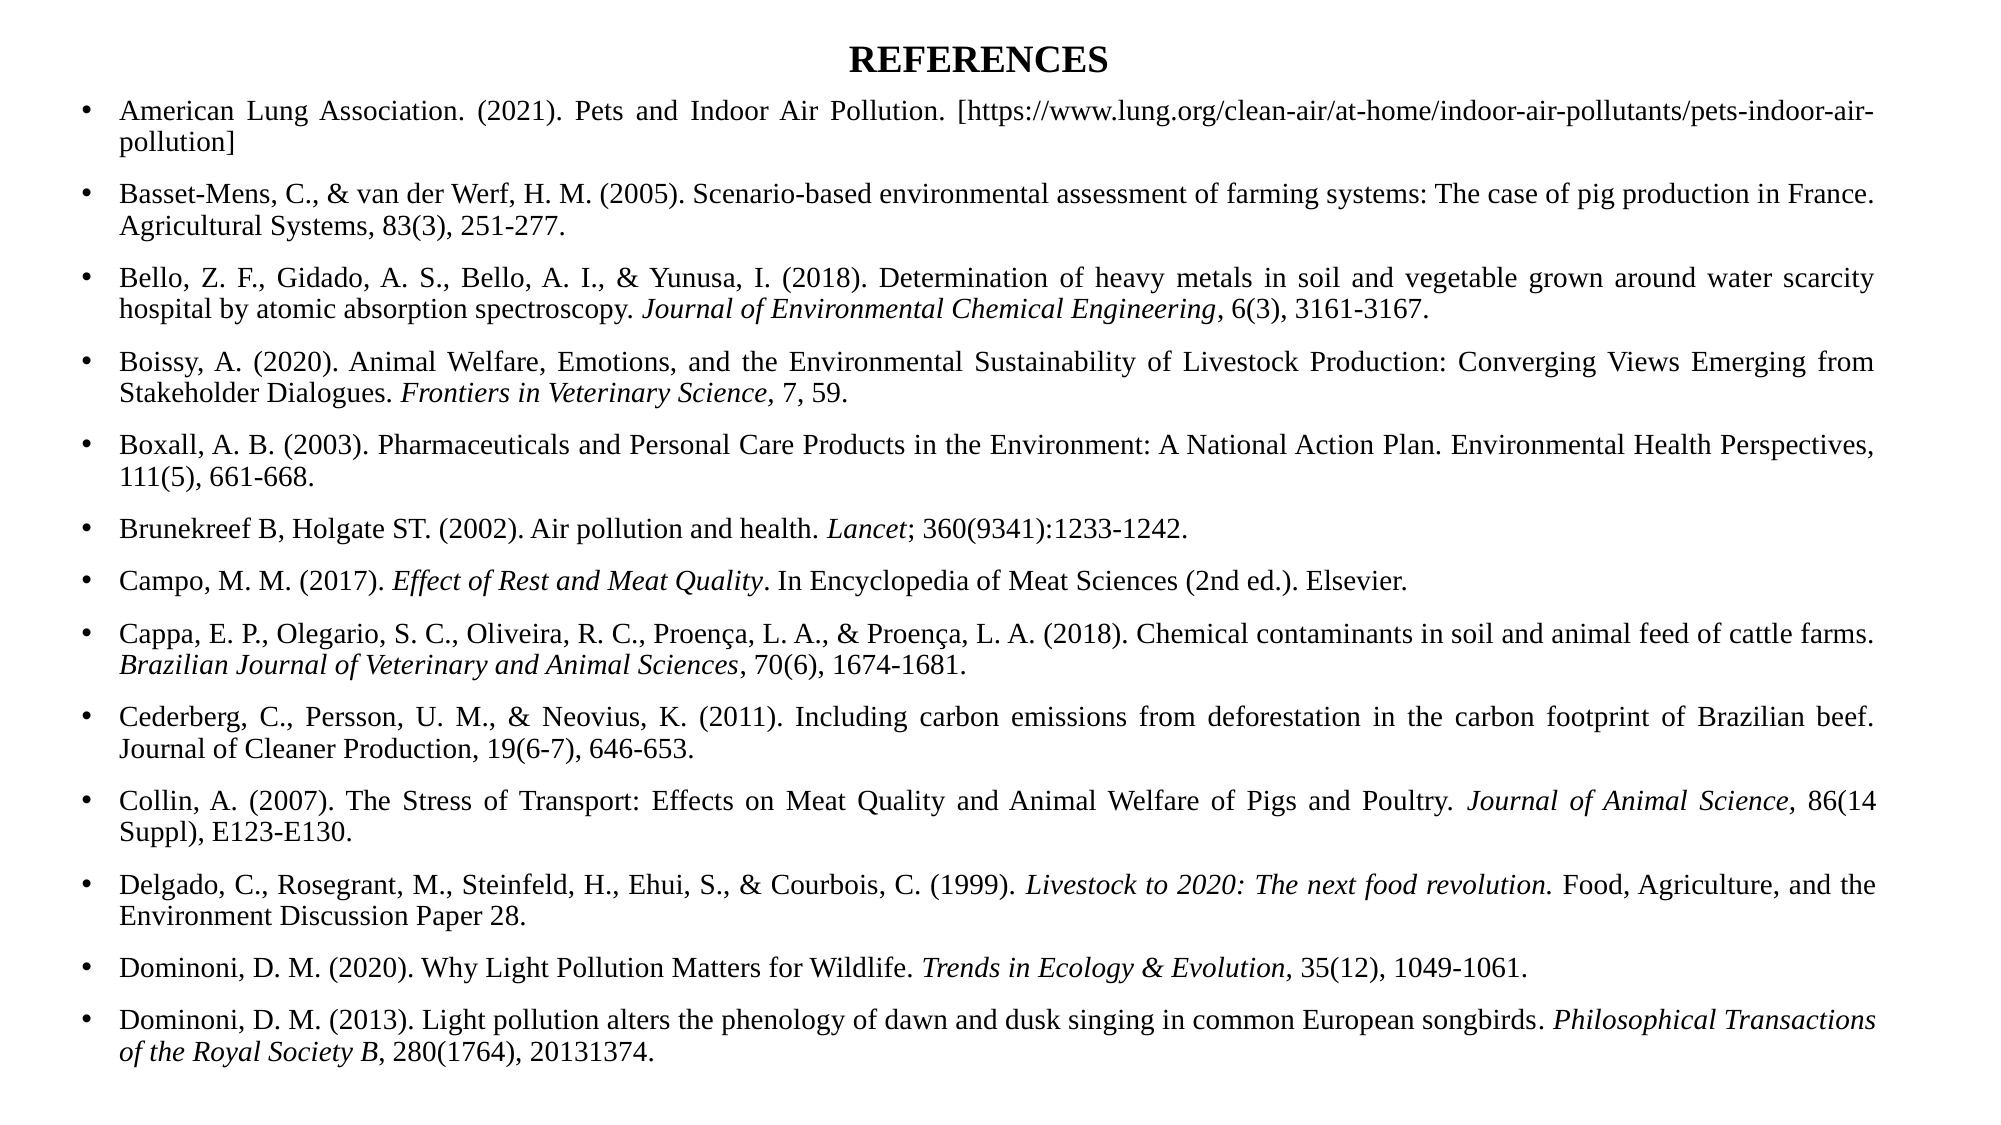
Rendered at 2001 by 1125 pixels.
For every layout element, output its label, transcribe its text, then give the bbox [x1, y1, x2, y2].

title REFERENCES [116, 25, 1842, 87]
list American Lung Association. (2021). Pets and Indoor Air Pollution. [https://www.lung.org/clean-air/at-home/indoor-air-pollutants/pets-indoor-air-pollution] Basset-Mens, C., & van der Werf, H. M. (2005). Scenario-based environmental assessment of farming systems: The case of pig production in France. Agricultural Systems, 83(3), 251-277. Bello, Z. F., Gidado, A. S., Bello, A. I., & Yunusa, I. (2018). Determination of heavy metals in soil and vegetable grown around water scarcity hospital by atomic absorption spectroscopy. Journal of Environmental Chemical Engineering, 6(3), 3161-3167. Boissy, A. (2020). Animal Welfare, Emotions, and the Environmental Sustainability of Livestock Production: Converging Views Emerging from Stakeholder Dialogues. Frontiers in Veterinary Science, 7, 59. Boxall, A. B. (2003). Pharmaceuticals and Personal Care Products in the Environment: A National Action Plan. Environmental Health Perspectives, 111(5), 661-668. Brunekreef B, Holgate ST. (2002). Air pollution and health. Lancet; 360(9341):1233-1242. Campo, M. M. (2017). Effect of Rest and Meat Quality. In Encyclopedia of Meat Sciences (2nd ed.). Elsevier. Cappa, E. P., Olegario, S. C., Oliveira, R. C., Proença, L. A., & Proença, L. A. (2018). Chemical contaminants in soil and animal feed of cattle farms. Brazilian Journal of Veterinary and Animal Sciences, 70(6), 1674-1681. Cederberg, C., Persson, U. M., & Neovius, K. (2011). Including carbon emissions from deforestation in the carbon footprint of Brazilian beef. Journal of Cleaner Production, 19(6-7), 646-653. Collin, A. (2007). The Stress of Transport: Effects on Meat Quality and Animal Welfare of Pigs and Poultry. Journal of Animal Science, 86(14 Suppl), E123-E130. Delgado, C., Rosegrant, M., Steinfeld, H., Ehui, S., & Courbois, C. (1999). Livestock to 2020: The next food revolution. Food, Agriculture, and the Environment Discussion Paper 28. Dominoni, D. M. (2020). Why Light Pollution Matters for Wildlife. Trends in Ecology & Evolution, 35(12), 1049-1061. Dominoni, D. M. (2013). Light pollution alters the phenology of dawn and dusk singing in common European songbirds. Philosophical Transactions of the Royal Society B, 280(1764), 20131374. [66, 87, 1892, 1072]
